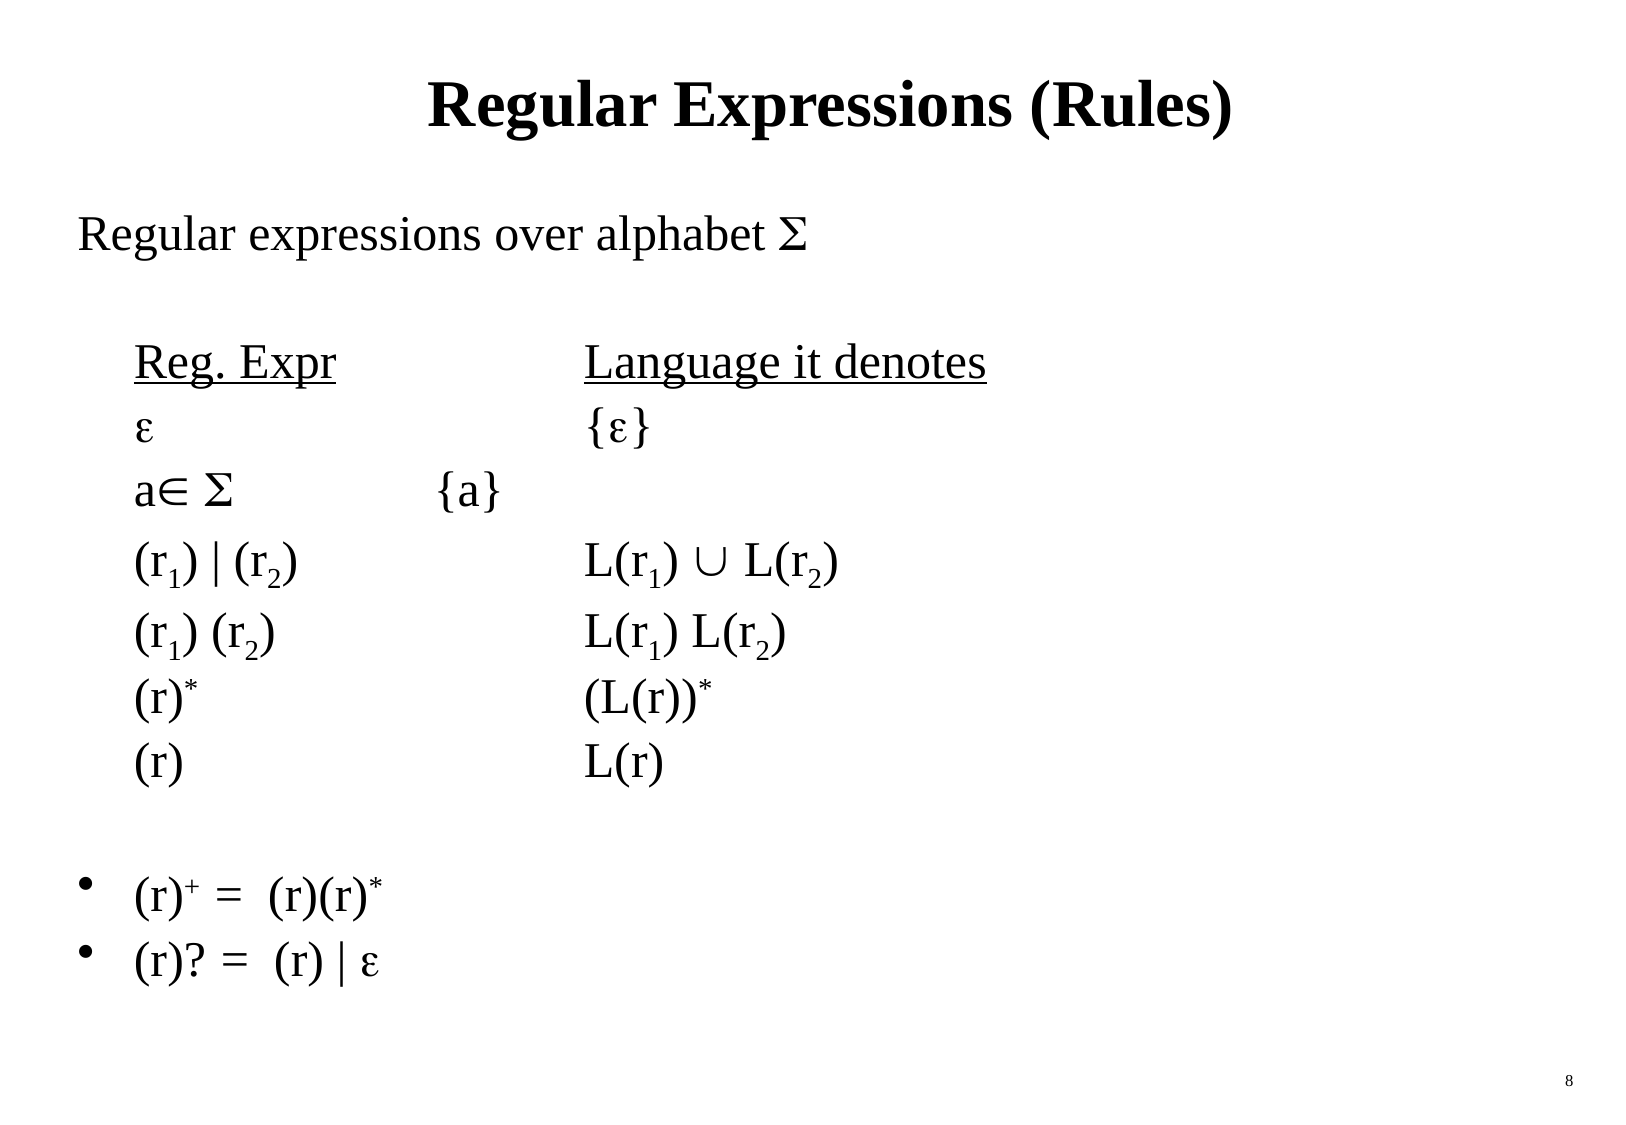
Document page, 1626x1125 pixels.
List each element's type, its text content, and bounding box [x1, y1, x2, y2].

slide_number 8 [1250, 1062, 1589, 1100]
title Regular Expressions (Rules) [62, 24, 1600, 175]
list Regular expressions over alphabet  Reg. Expr Language it denotes  {} a  {a} (r1) | (r2) L(r1)  L(r2) (r1) (r2) L(r1) L(r2) (r)* (L(r))* (r) L(r) (r)+ = (r)(r)* (r)? = (r) |  [62, 200, 1600, 1038]
